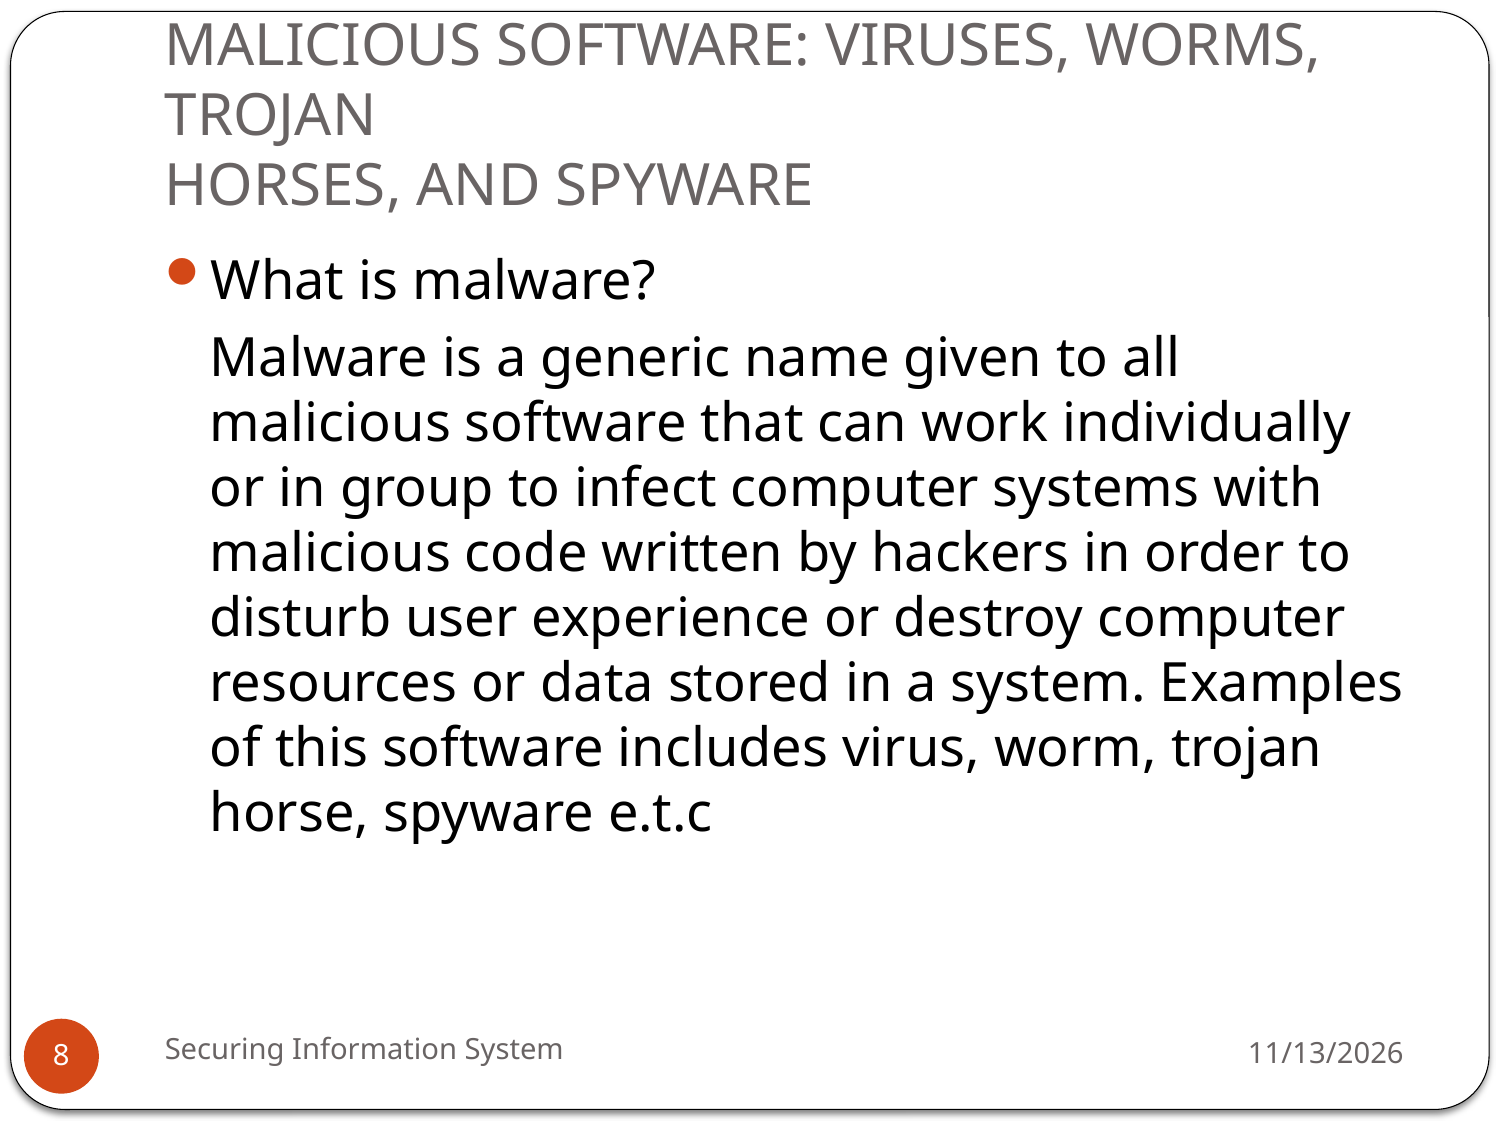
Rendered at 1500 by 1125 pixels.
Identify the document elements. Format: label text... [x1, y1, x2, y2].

slide_number 8 [23, 1018, 99, 1094]
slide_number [1012, 1015, 1419, 1094]
footer Securing Information System [150, 1012, 800, 1088]
title MALICIOUS SOFTWARE: VIRUSES, WORMS, TROJAN HORSES, AND SPYWARE [150, 45, 1425, 233]
list What is malware? Malware is a generic name given to all malicious software that can work individually or in group to infect computer systems with malicious code written by hackers in order to disturb user experience or destroy computer resources or data stored in a system. Examples of this software includes virus, worm, trojan horse, spyware e.t.c [150, 237, 1425, 988]
